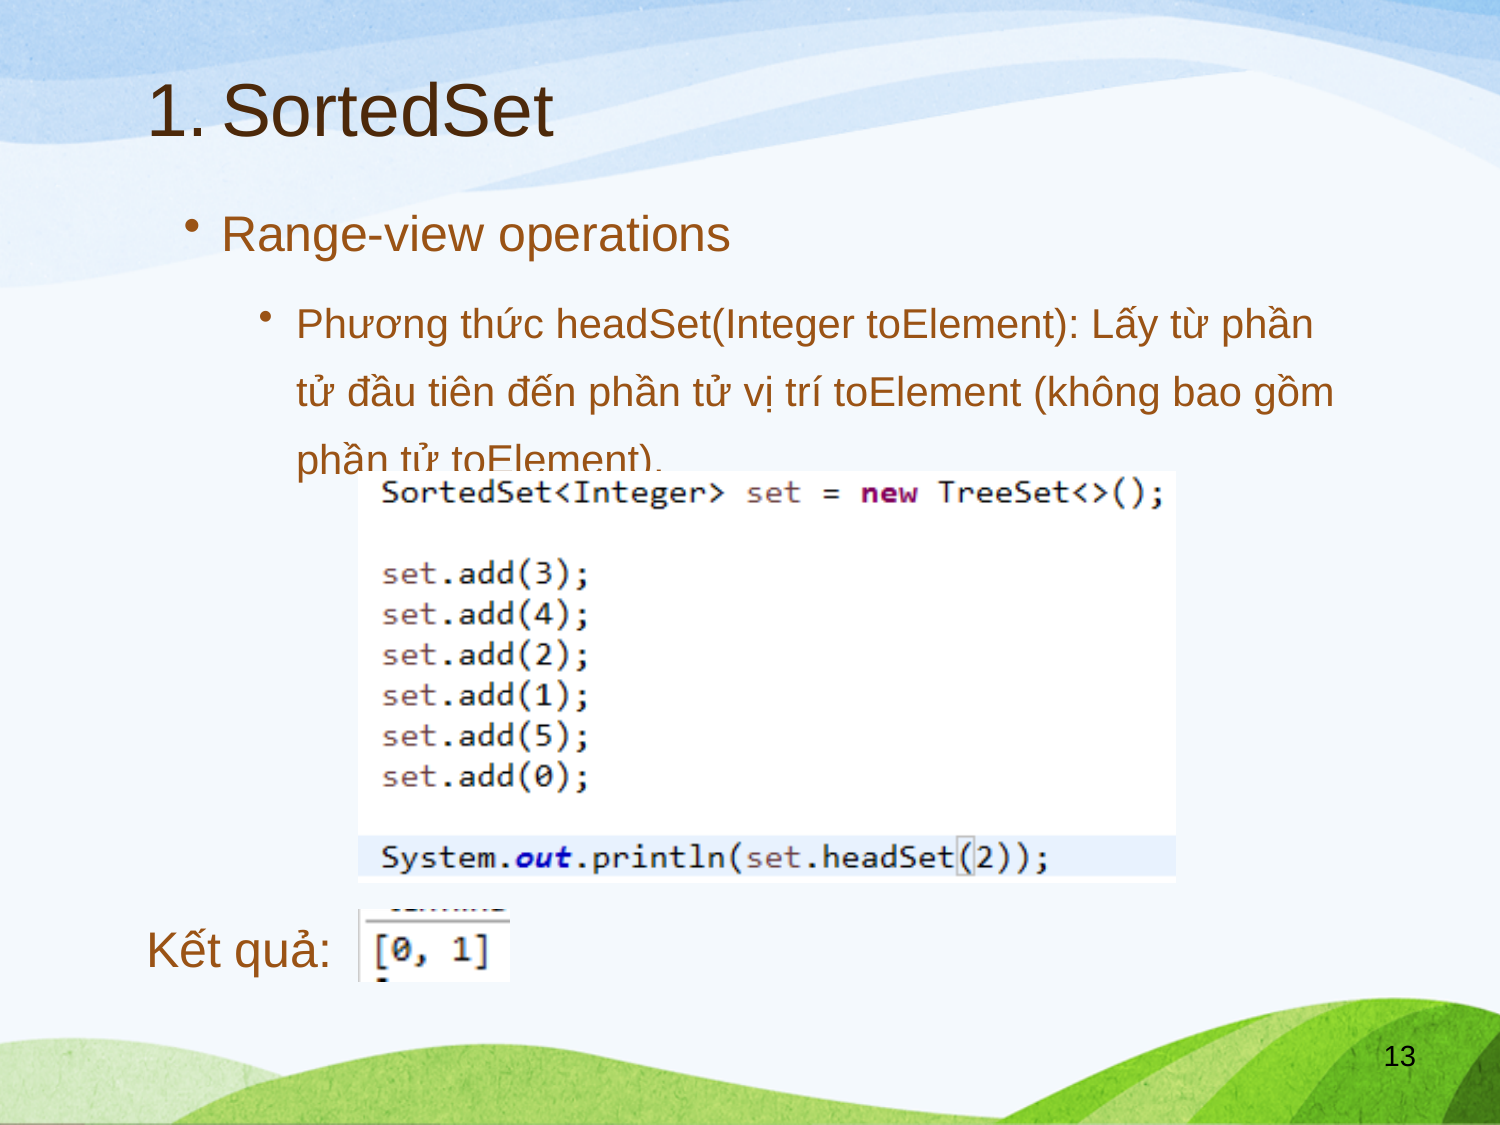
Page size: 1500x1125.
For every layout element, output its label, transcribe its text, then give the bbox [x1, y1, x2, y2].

picture [0, 0, 1500, 1125]
list Range-view operations Phương thức headSet(Integer toElement): Lấy từ phần tử đầu tiên đến phần tử vị trí toElement (không bao gồm phần tử toElement). Kết quả: [131, 171, 1369, 982]
title SortedSet [131, 50, 1369, 161]
slide_number 13 [1368, 1036, 1463, 1074]
